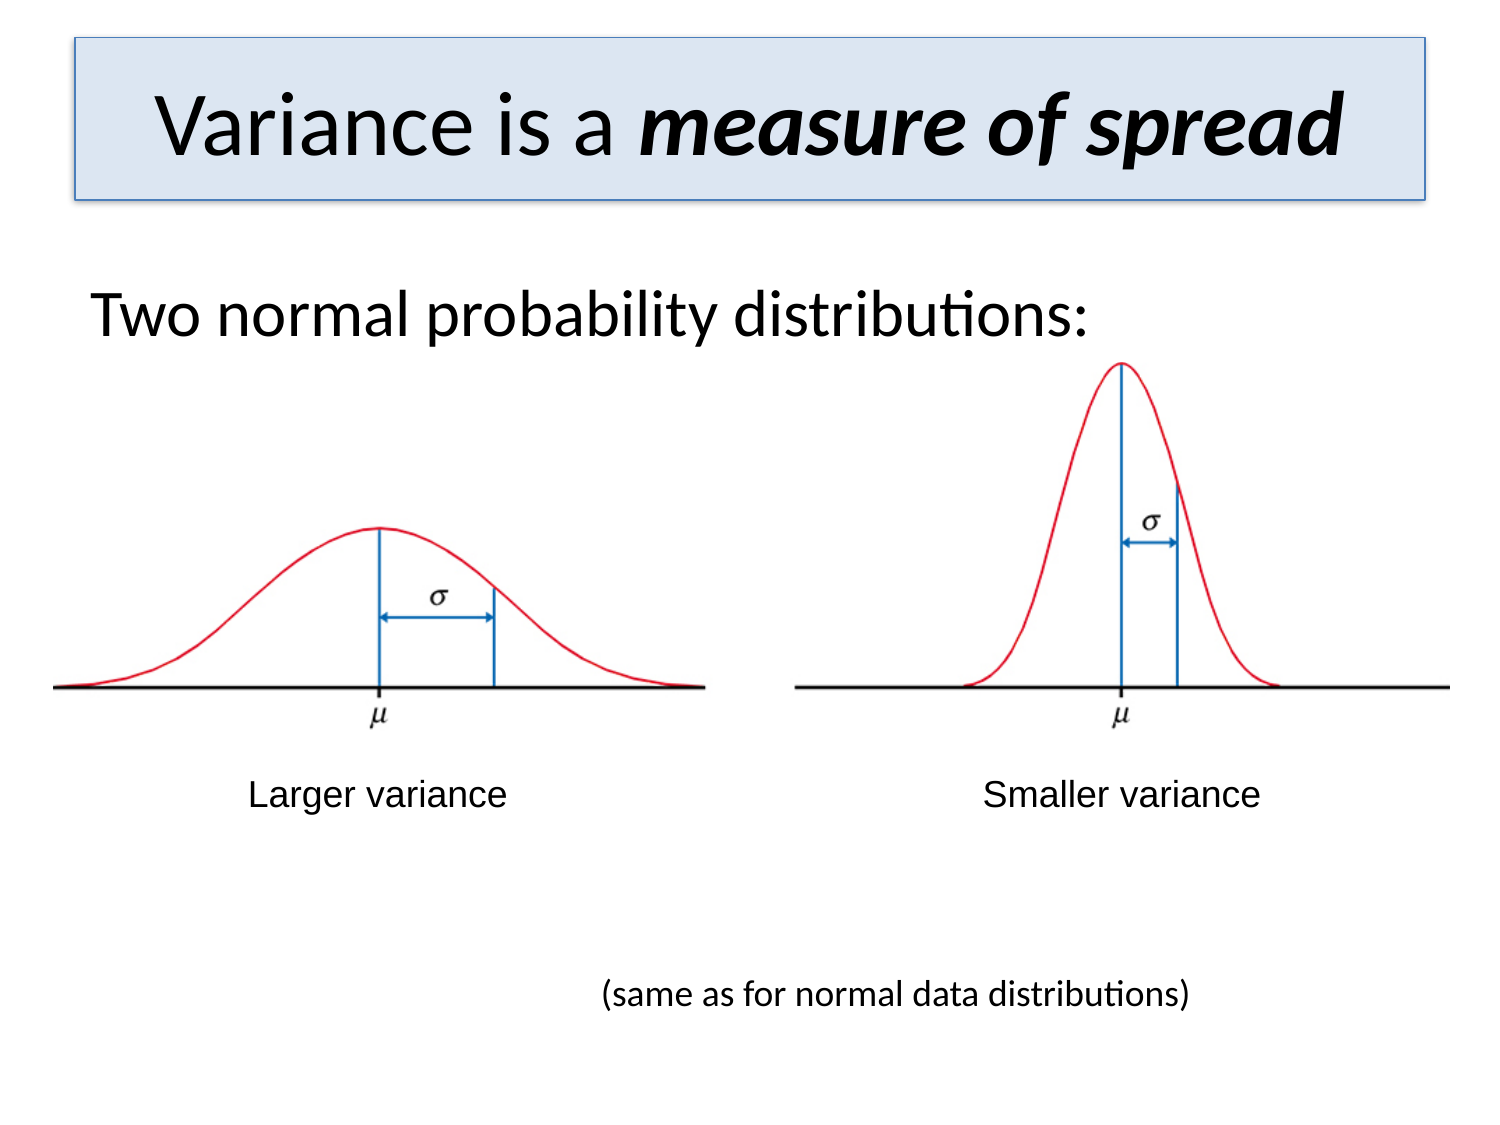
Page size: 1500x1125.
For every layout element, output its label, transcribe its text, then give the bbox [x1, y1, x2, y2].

text_box (same as for normal data distributions) [586, 961, 1207, 1022]
text_box Smaller variance [967, 762, 1277, 823]
picture [53, 362, 1450, 732]
text_box Variance is a measure of spread [74, 37, 1426, 201]
list Two normal probability distributions: [74, 262, 1426, 360]
text_box Larger variance [233, 762, 523, 823]
